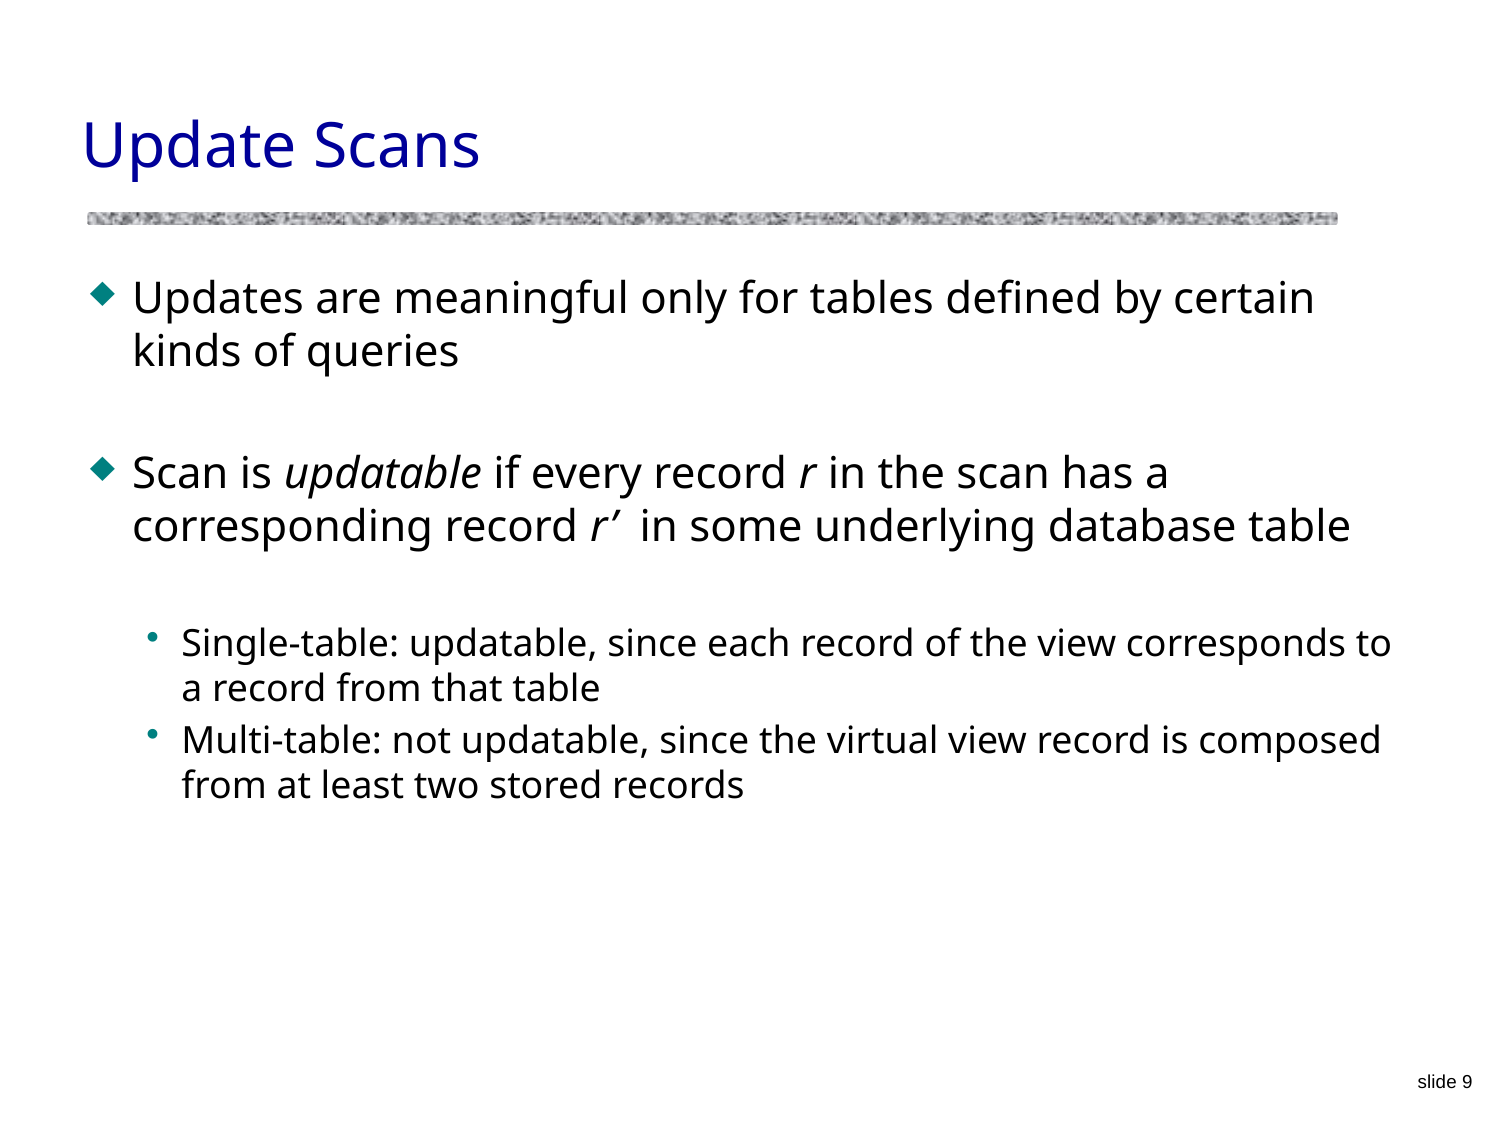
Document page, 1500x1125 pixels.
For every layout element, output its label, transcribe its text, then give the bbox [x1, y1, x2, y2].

list Updates are meaningful only for tables defined by certain kinds of queries Scan is updatable if every record r in the scan has a corresponding record r’ in some underlying database table Single-table: updatable, since each record of the view corresponds to a record from that table Multi-table: not updatable, since the virtual view record is composed from at least two stored records [75, 262, 1417, 994]
slide_number slide 9 [1174, 1024, 1488, 1101]
picture [87, 212, 1338, 225]
title Update Scans [66, 37, 1342, 188]
